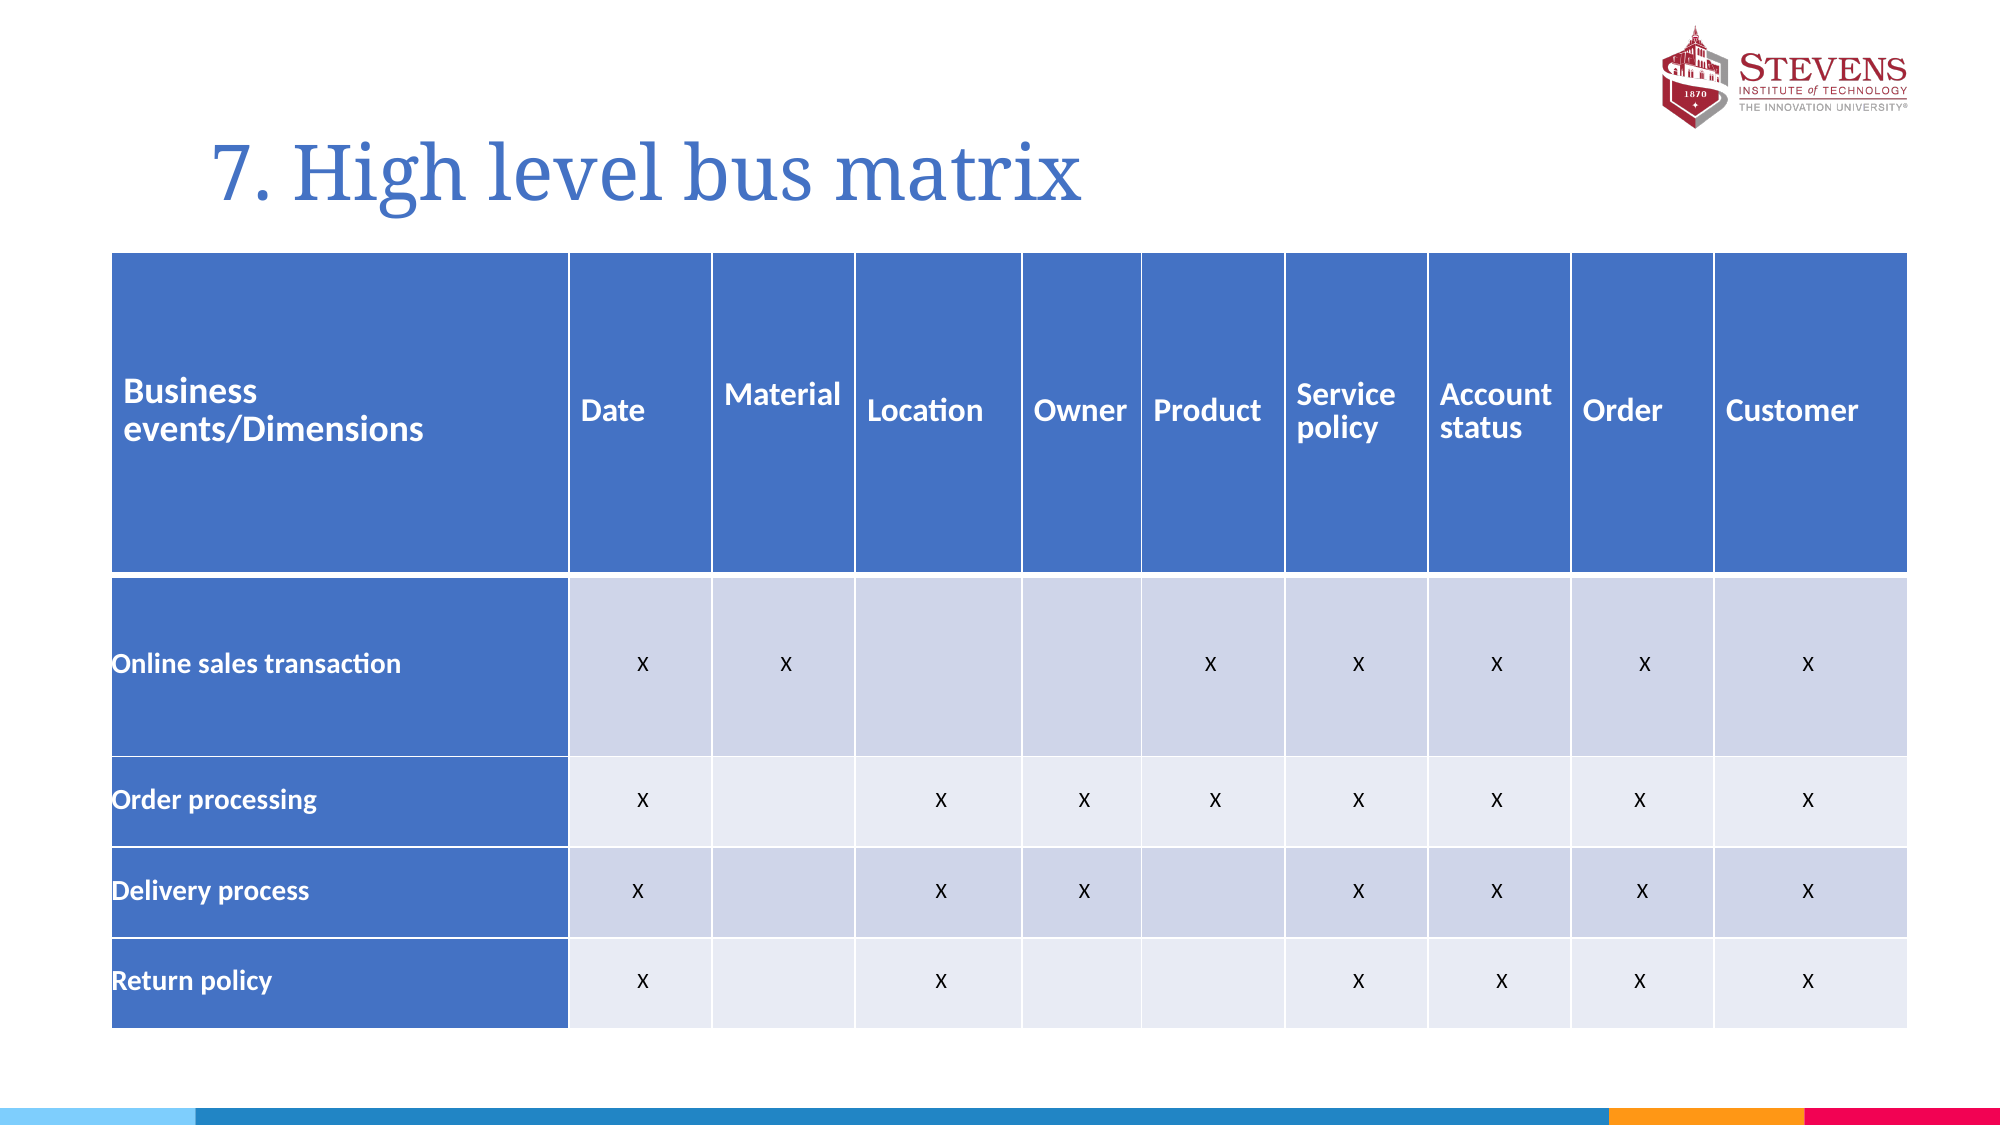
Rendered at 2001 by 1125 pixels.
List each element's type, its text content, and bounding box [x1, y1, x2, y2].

table_cell [713, 848, 854, 937]
table_cell [713, 939, 854, 1028]
table_cell X [1023, 848, 1141, 937]
table_header Owner [1023, 253, 1141, 572]
picture [1647, 11, 1921, 144]
table_cell X [1572, 757, 1713, 846]
table_cell Delivery process [112, 848, 568, 937]
table_cell [1142, 848, 1284, 937]
title 7. High level bus matrix [195, 45, 1609, 233]
table_cell X [1572, 939, 1713, 1028]
table_header Customer [1715, 253, 1907, 572]
table_header Business events/Dimensions [112, 253, 568, 572]
table_cell [713, 757, 854, 846]
table_cell X [1715, 848, 1907, 937]
table_cell X [856, 939, 1021, 1028]
table_cell Online sales transaction [112, 578, 568, 756]
table_cell X [1429, 939, 1570, 1028]
table_header Material [713, 253, 854, 572]
table_cell [856, 578, 1021, 756]
table_header Product [1142, 253, 1284, 572]
table_cell X [1572, 848, 1713, 937]
table_cell X [1142, 578, 1284, 756]
table_cell X [1286, 848, 1427, 937]
table_header Location [856, 253, 1021, 572]
table_cell X [1286, 578, 1427, 756]
table_cell X [1572, 578, 1713, 756]
table_cell Order processing [112, 757, 568, 846]
table_cell X [1715, 757, 1907, 846]
table_cell X [1142, 757, 1284, 846]
table_cell X [1429, 578, 1570, 756]
table_cell X [570, 757, 711, 846]
table_cell X [1286, 939, 1427, 1028]
table_cell X [1429, 757, 1570, 846]
table_cell X [1715, 578, 1907, 756]
table_header Account status [1429, 253, 1570, 572]
table_cell X [713, 578, 854, 756]
table_header Date [570, 253, 711, 572]
table_cell X [570, 578, 711, 756]
table_cell [1142, 939, 1284, 1028]
table_cell X [570, 939, 711, 1028]
table_cell X [1286, 757, 1427, 846]
table_cell X [1429, 848, 1570, 937]
table_header Service policy [1286, 253, 1427, 572]
table_cell X [856, 757, 1021, 846]
table_cell X [1023, 757, 1141, 846]
table_cell Return policy [112, 939, 568, 1028]
table_cell X [570, 848, 711, 937]
table_header Order [1572, 253, 1713, 572]
table_cell X [856, 848, 1021, 937]
table_cell [1023, 578, 1141, 756]
table_cell [1023, 939, 1141, 1028]
table_cell X [1715, 939, 1907, 1028]
